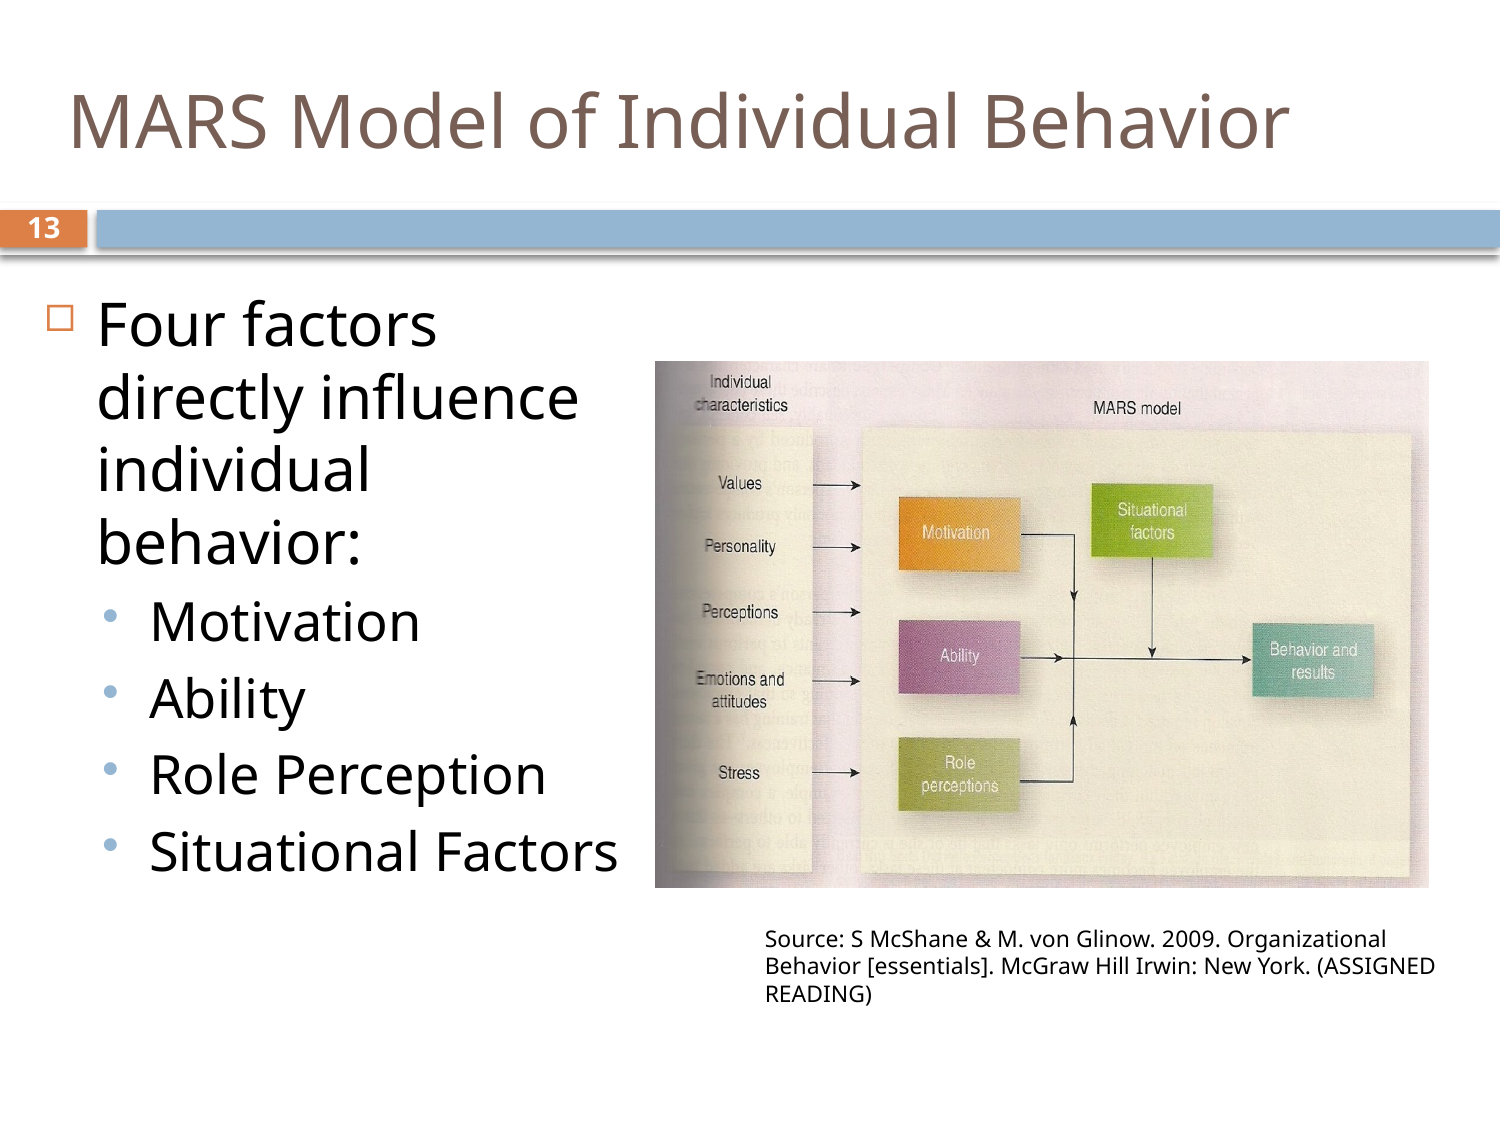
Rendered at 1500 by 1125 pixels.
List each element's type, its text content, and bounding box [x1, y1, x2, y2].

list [655, 361, 1429, 888]
text_box Source: S McShane & M. von Glinow. 2009. Organizational Behavior [essentials]. McGraw Hill Irwin: New York. (ASSIGNED READING) [750, 916, 1459, 1014]
slide_number 13 [0, 208, 88, 249]
title MARS Model of Individual Behavior [53, 37, 1438, 200]
list Four factors directly influence individual behavior: Motivation Ability Role Perception Situational Factors [29, 278, 667, 1029]
